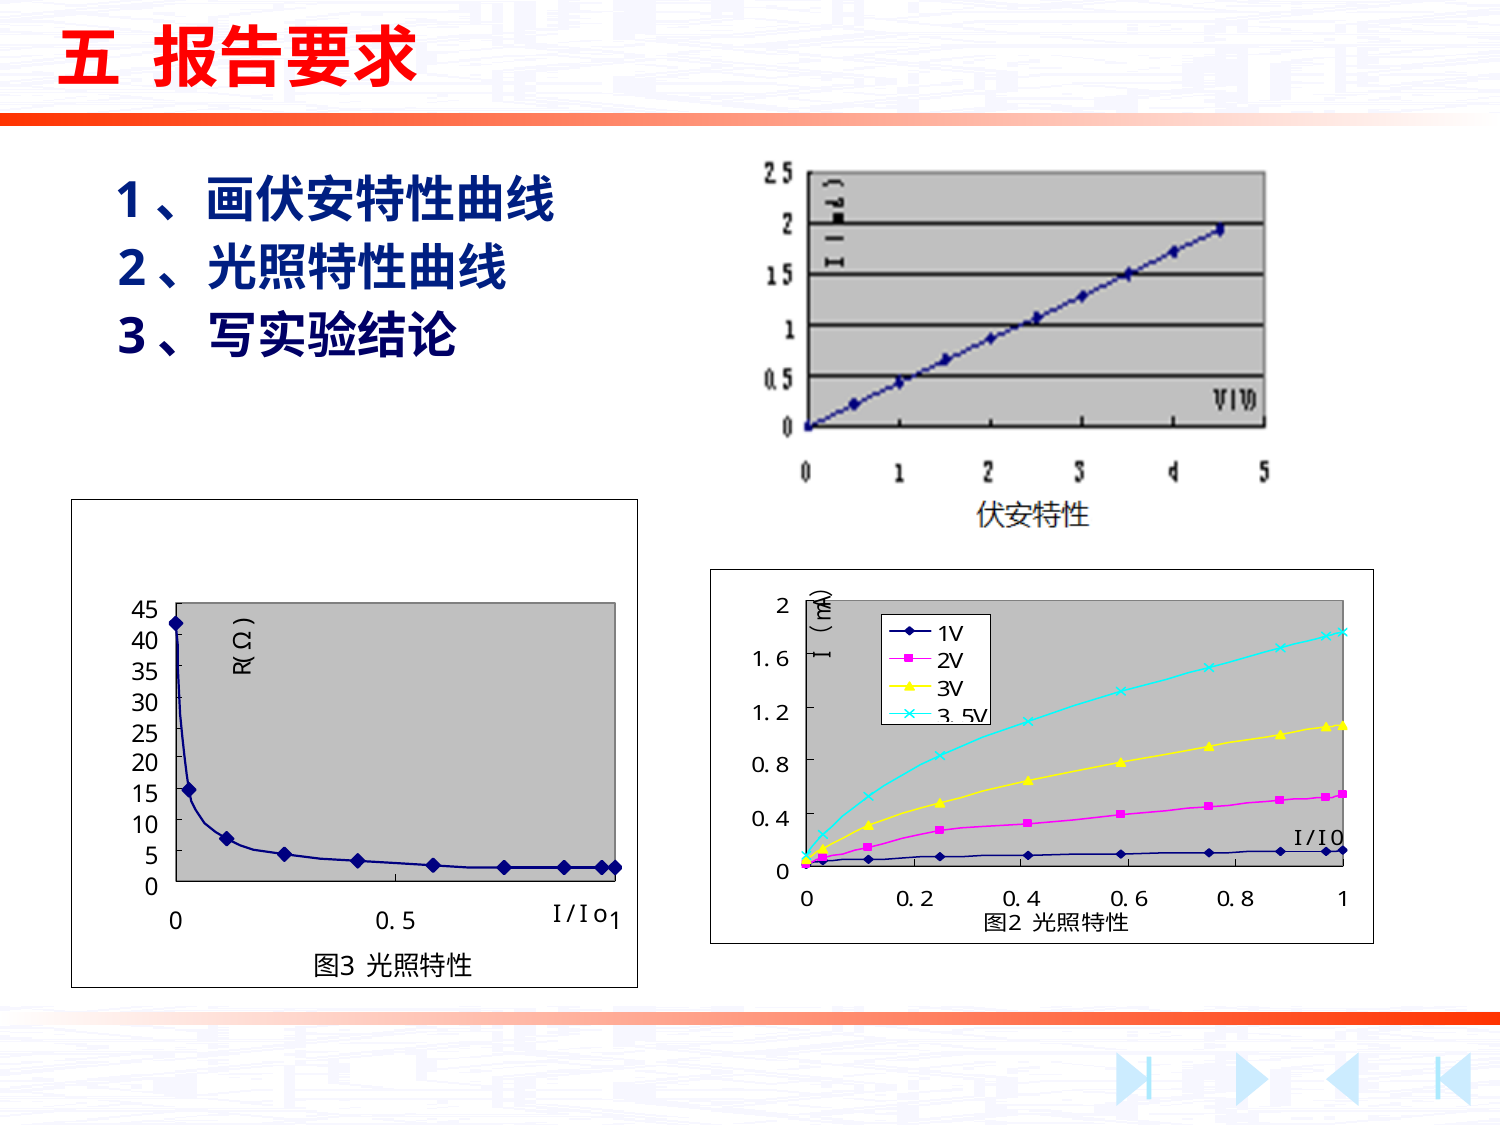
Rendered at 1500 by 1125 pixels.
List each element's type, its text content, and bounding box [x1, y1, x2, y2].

picture [0, 1025, 1500, 1125]
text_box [702, 562, 1383, 950]
picture [749, 148, 1302, 545]
picture [0, 1006, 1500, 1013]
text_box 五 报告要求 [40, 6, 435, 102]
text_box 2、光照特性曲线 [102, 228, 658, 296]
text_box 1、画伏安特性曲线 [100, 159, 656, 235]
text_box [60, 487, 651, 999]
text_box 3、写实验结论 [102, 296, 658, 372]
picture [0, 0, 1500, 114]
